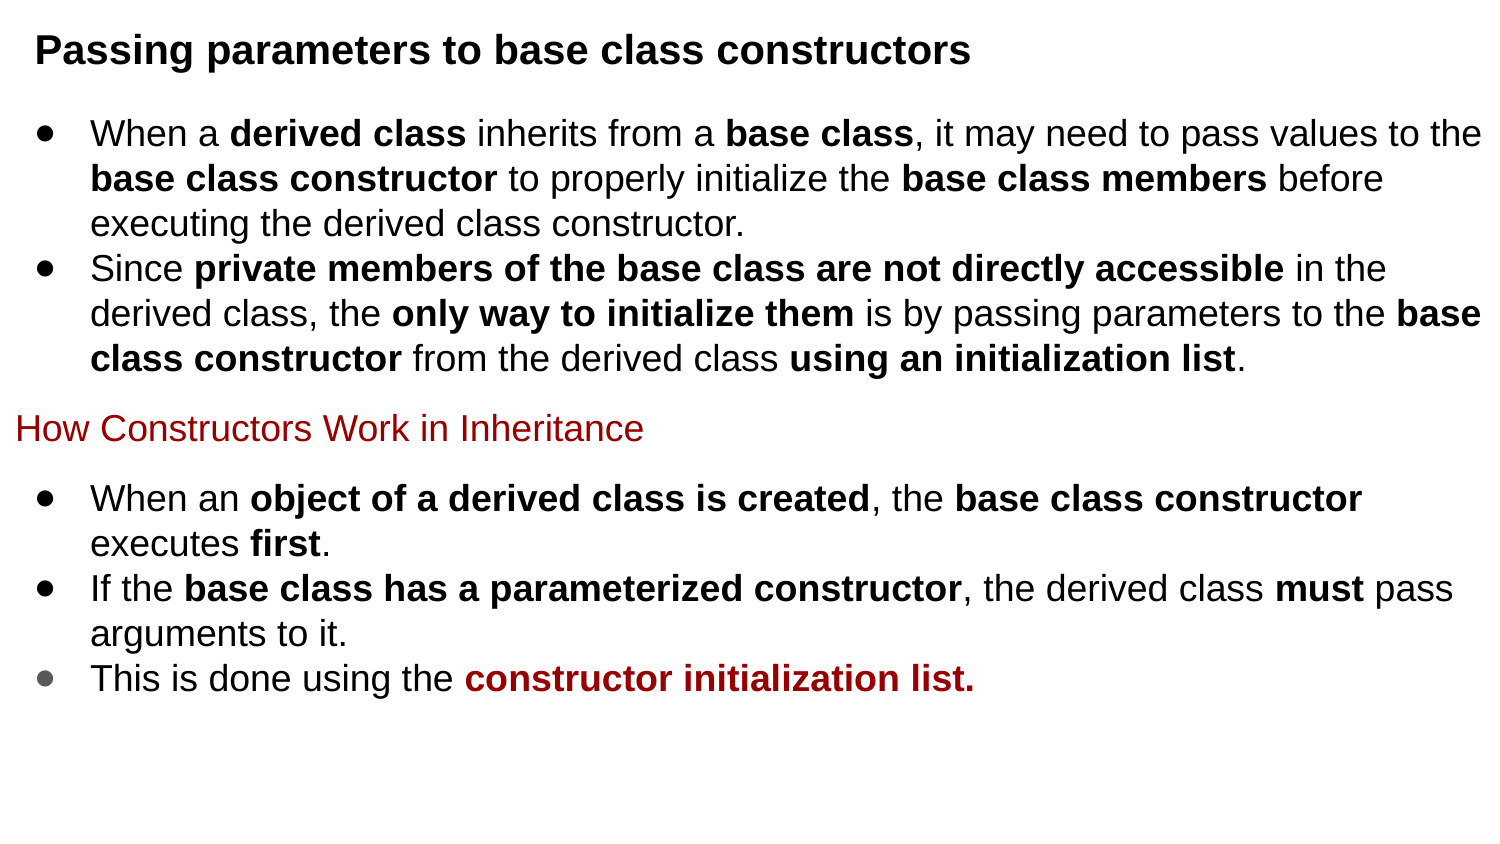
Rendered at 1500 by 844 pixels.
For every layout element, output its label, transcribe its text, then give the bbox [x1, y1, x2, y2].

title Passing parameters to base class constructors [19, 0, 1418, 93]
list When a derived class inherits from a base class, it may need to pass values to the base class constructor to properly initialize the base class members before executing the derived class constructor. Since private members of the base class are not directly accessible in the derived class, the only way to initialize them is by passing parameters to the base class constructor from the derived class using an initialization list. How Constructors Work in Inheritance When an object of a derived class is created, the base class constructor executes first. If the base class has a parameterized constructor, the derived class must pass arguments to it. This is done using the constructor initialization list. [0, 93, 1500, 844]
